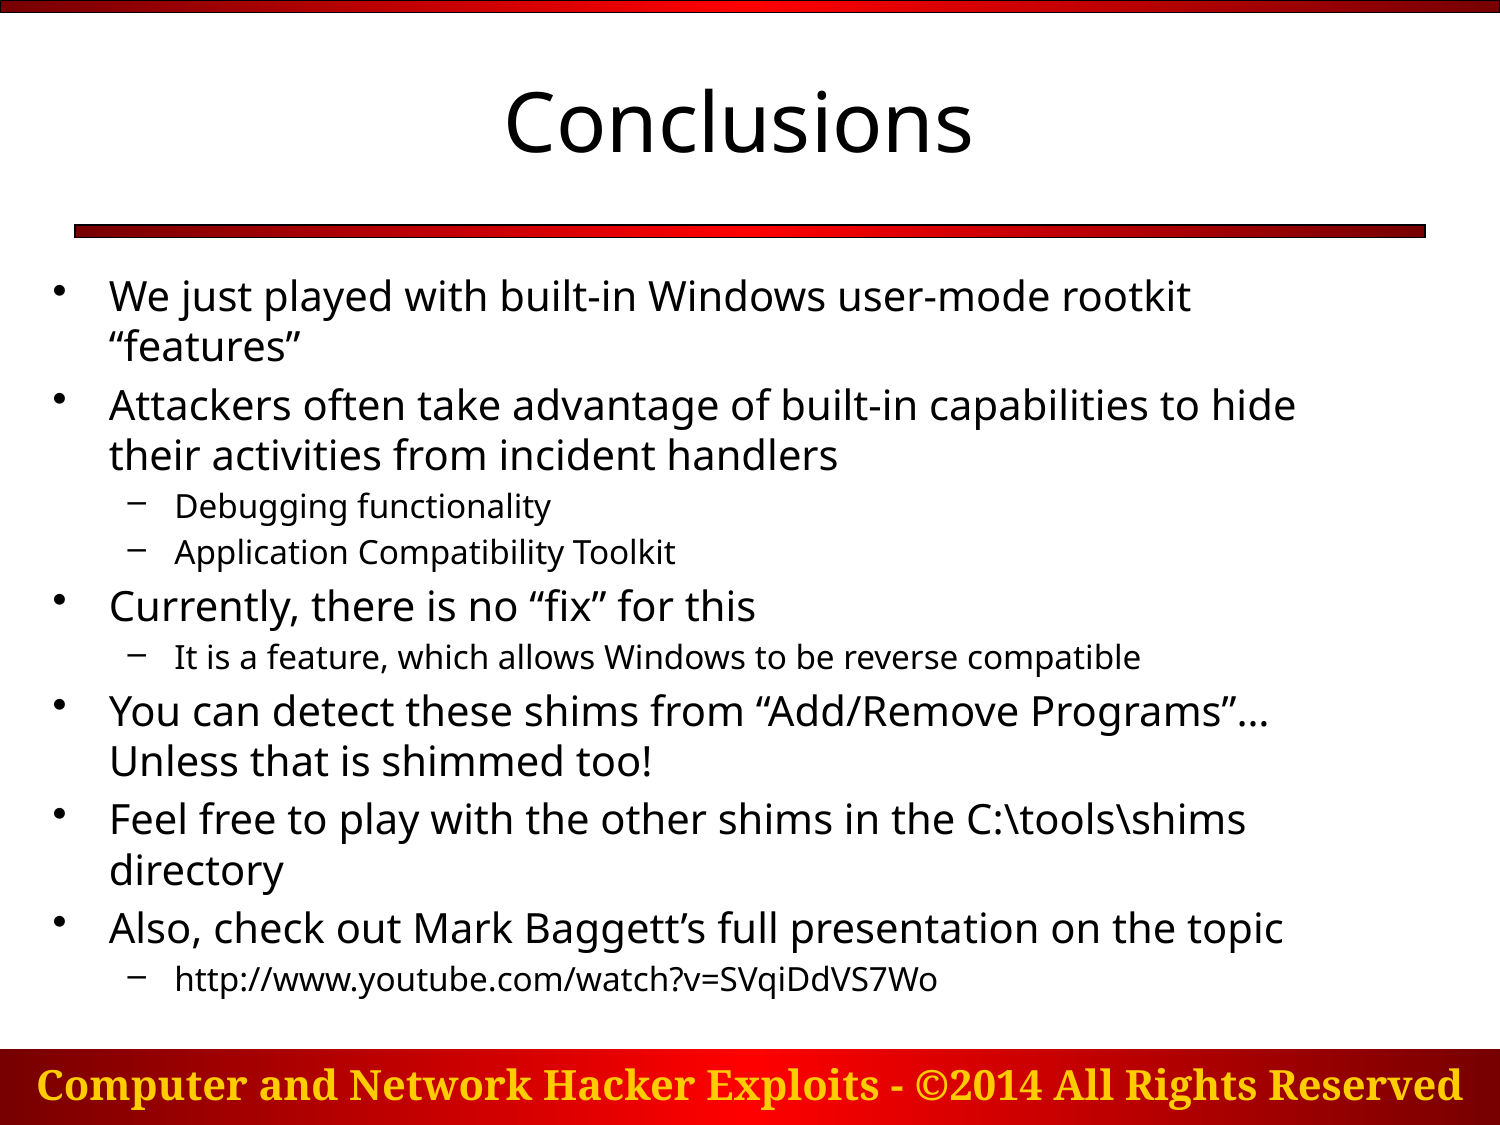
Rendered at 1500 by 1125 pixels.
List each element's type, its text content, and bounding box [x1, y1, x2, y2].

title Conclusions [112, 24, 1388, 213]
list We just played with built-in Windows user-mode rootkit “features” Attackers often take advantage of built-in capabilities to hide their activities from incident handlers Debugging functionality Application Compatibility Toolkit Currently, there is no “fix” for this It is a feature, which allows Windows to be reverse compatible You can detect these shims from “Add/Remove Programs”… Unless that is shimmed too! Feel free to play with the other shims in the C:\tools\shims directory Also, check out Mark Baggett’s full presentation on the topic http://www.youtube.com/watch?v=SVqiDdVS7Wo [37, 262, 1388, 1013]
